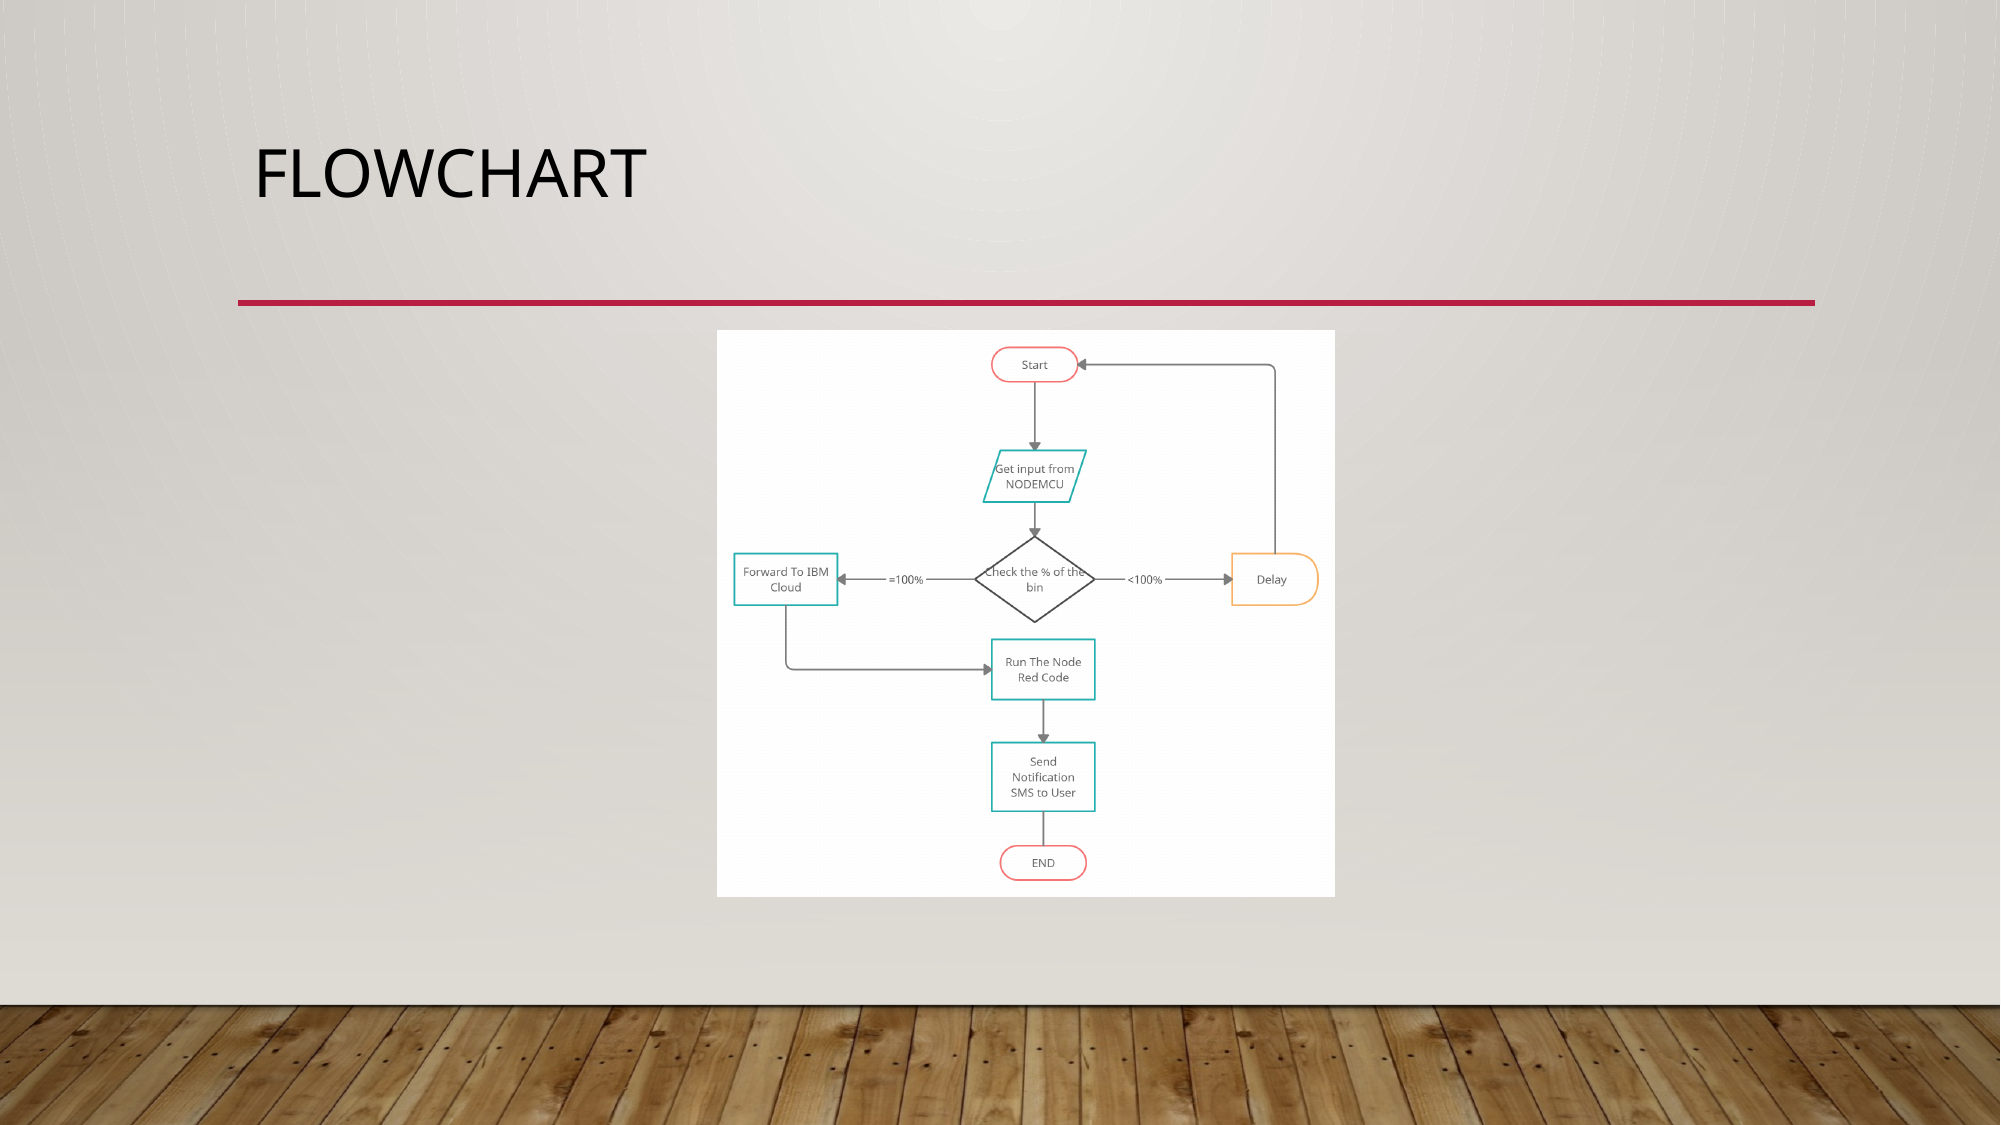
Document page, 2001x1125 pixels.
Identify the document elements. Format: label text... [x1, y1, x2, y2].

picture [0, 1005, 2000, 1125]
title flowchart [238, 131, 1814, 305]
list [716, 330, 1335, 897]
